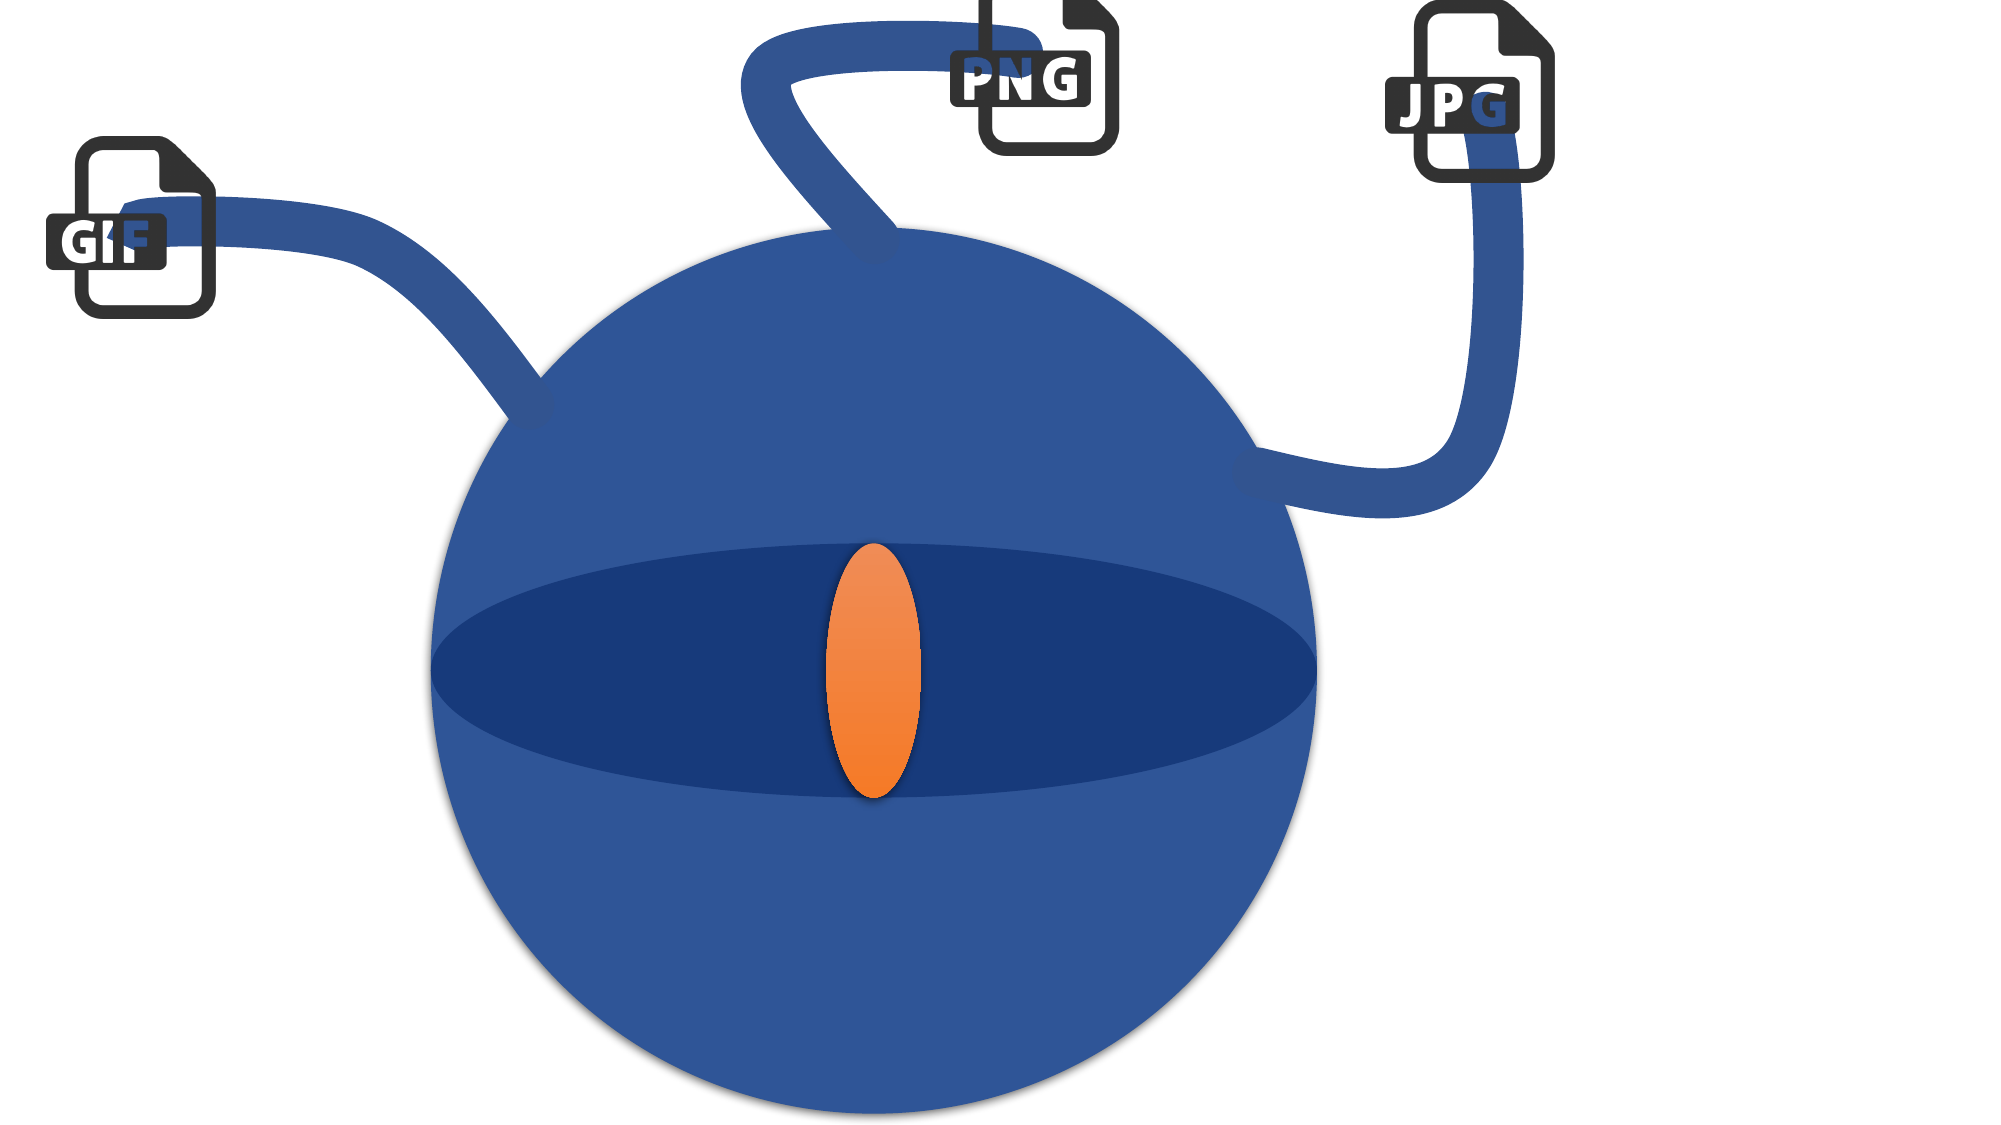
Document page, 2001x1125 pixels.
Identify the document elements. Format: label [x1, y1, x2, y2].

text_box [46, 0, 1612, 1114]
